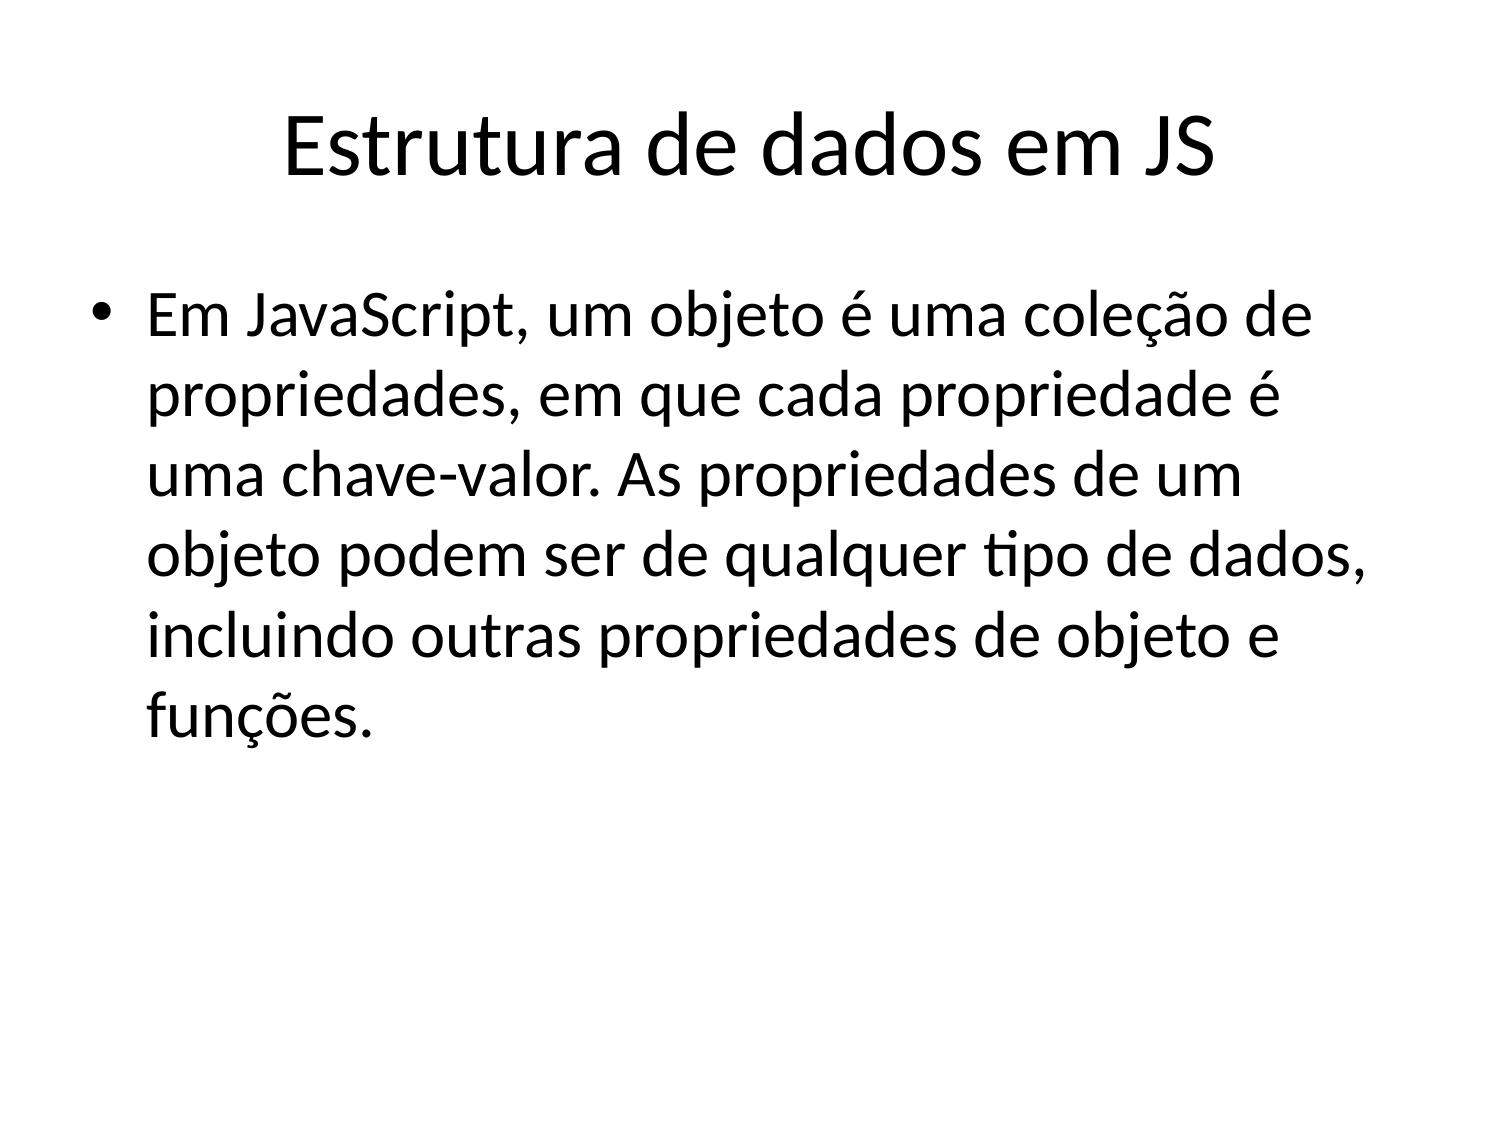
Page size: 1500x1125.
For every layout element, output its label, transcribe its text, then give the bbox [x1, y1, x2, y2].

title Estrutura de dados em JS [75, 45, 1425, 233]
list Em JavaScript, um objeto é uma coleção de propriedades, em que cada propriedade é uma chave-valor. As propriedades de um objeto podem ser de qualquer tipo de dados, incluindo outras propriedades de objeto e funções. [75, 262, 1425, 1005]
